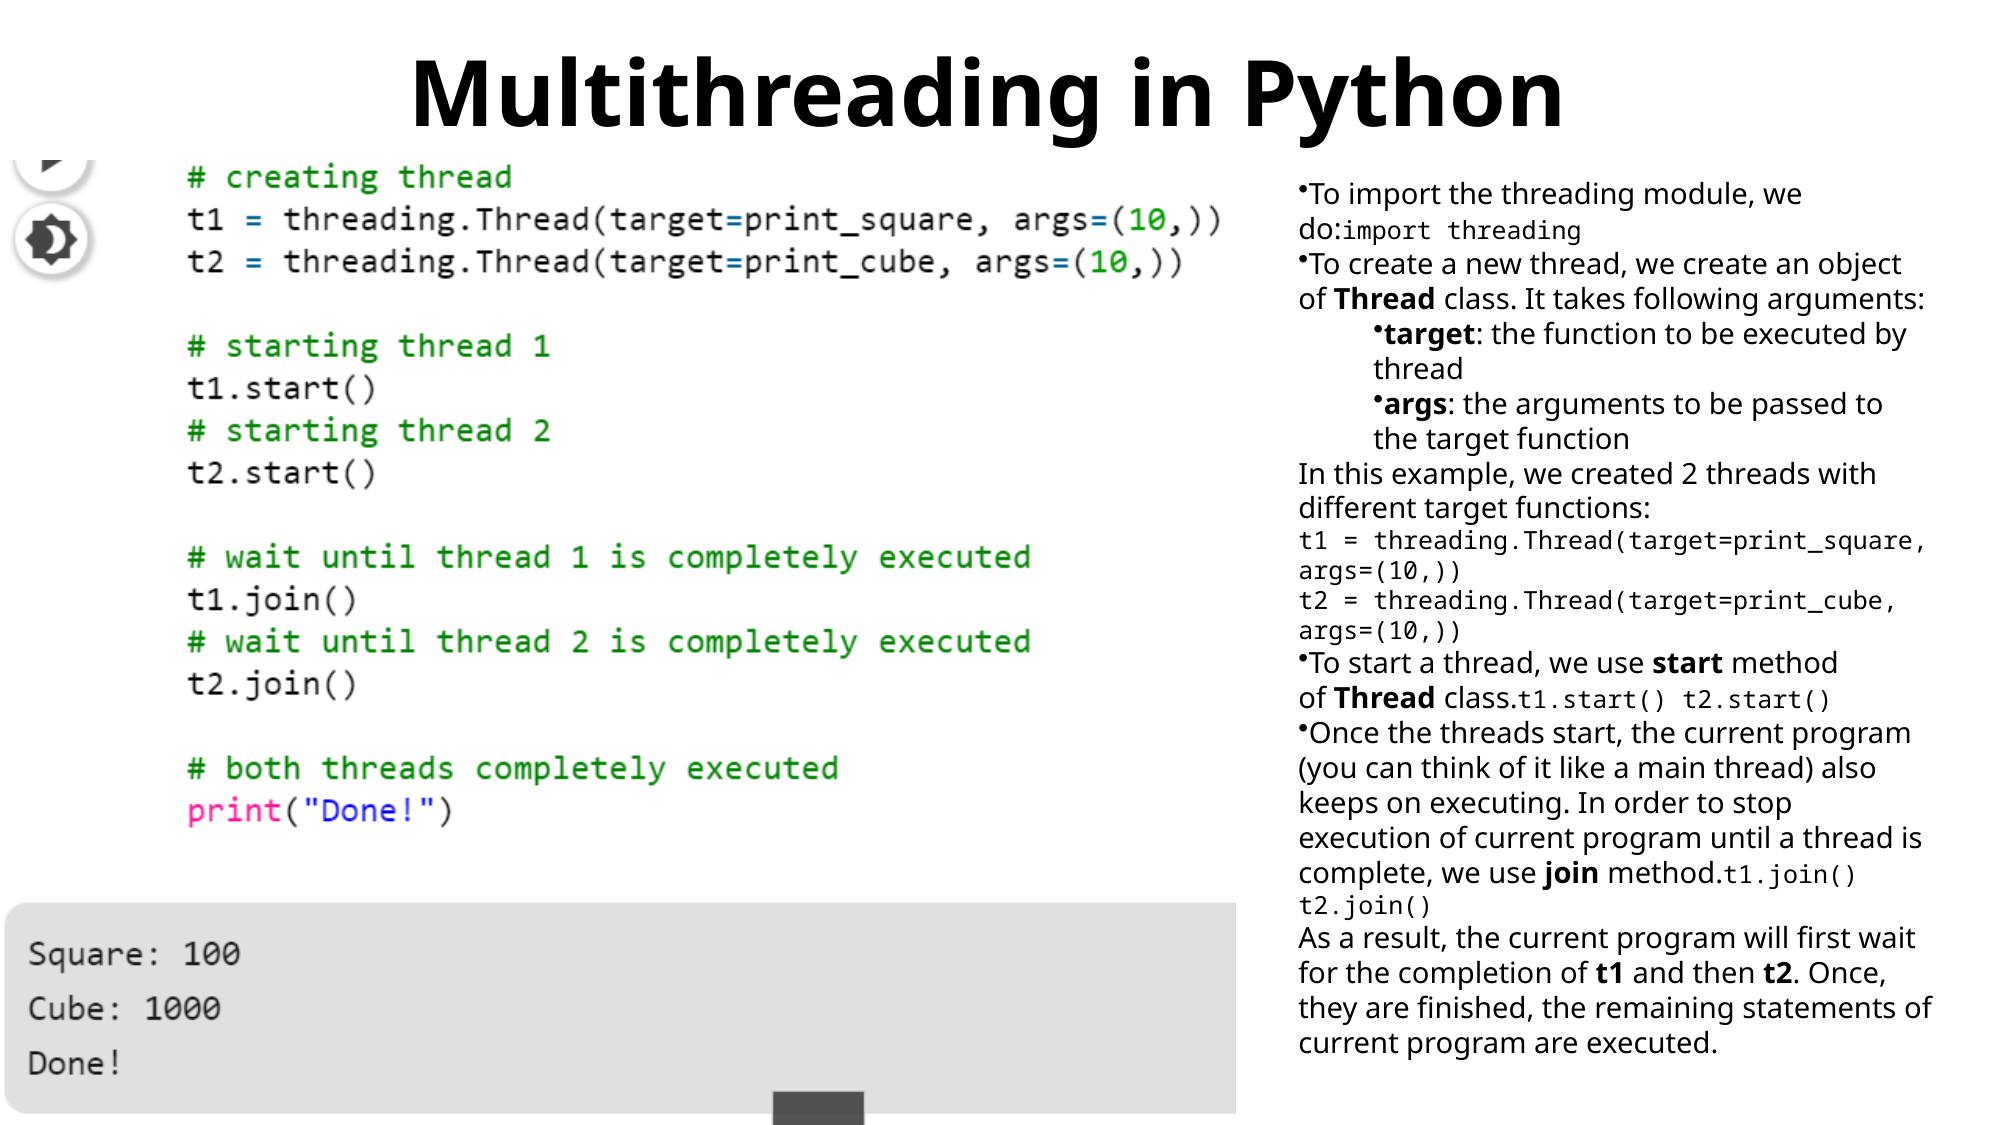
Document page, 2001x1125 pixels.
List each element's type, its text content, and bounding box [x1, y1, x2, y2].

text_box To import the threading module, we do:import threading To create a new thread, we create an object of Thread class. It takes following arguments: target: the function to be executed by thread args: the arguments to be passed to the target function In this example, we created 2 threads with different target functions: t1 = threading.Thread(target=print_square, args=(10,)) t2 = threading.Thread(target=print_cube, args=(10,)) To start a thread, we use start method of Thread class.t1.start() t2.start() Once the threads start, the current program (you can think of it like a main thread) also keeps on executing. In order to stop execution of current program until a thread is complete, we use join method.t1.join() t2.join() As a result, the current program will first wait for the completion of t1 and then t2. Once, they are finished, the remaining statements of current program are executed. [1298, 175, 1933, 1109]
slide_number 11 [1412, 1042, 1863, 1103]
picture [0, 160, 1236, 1125]
title Multithreading in Python [0, 32, 2000, 161]
